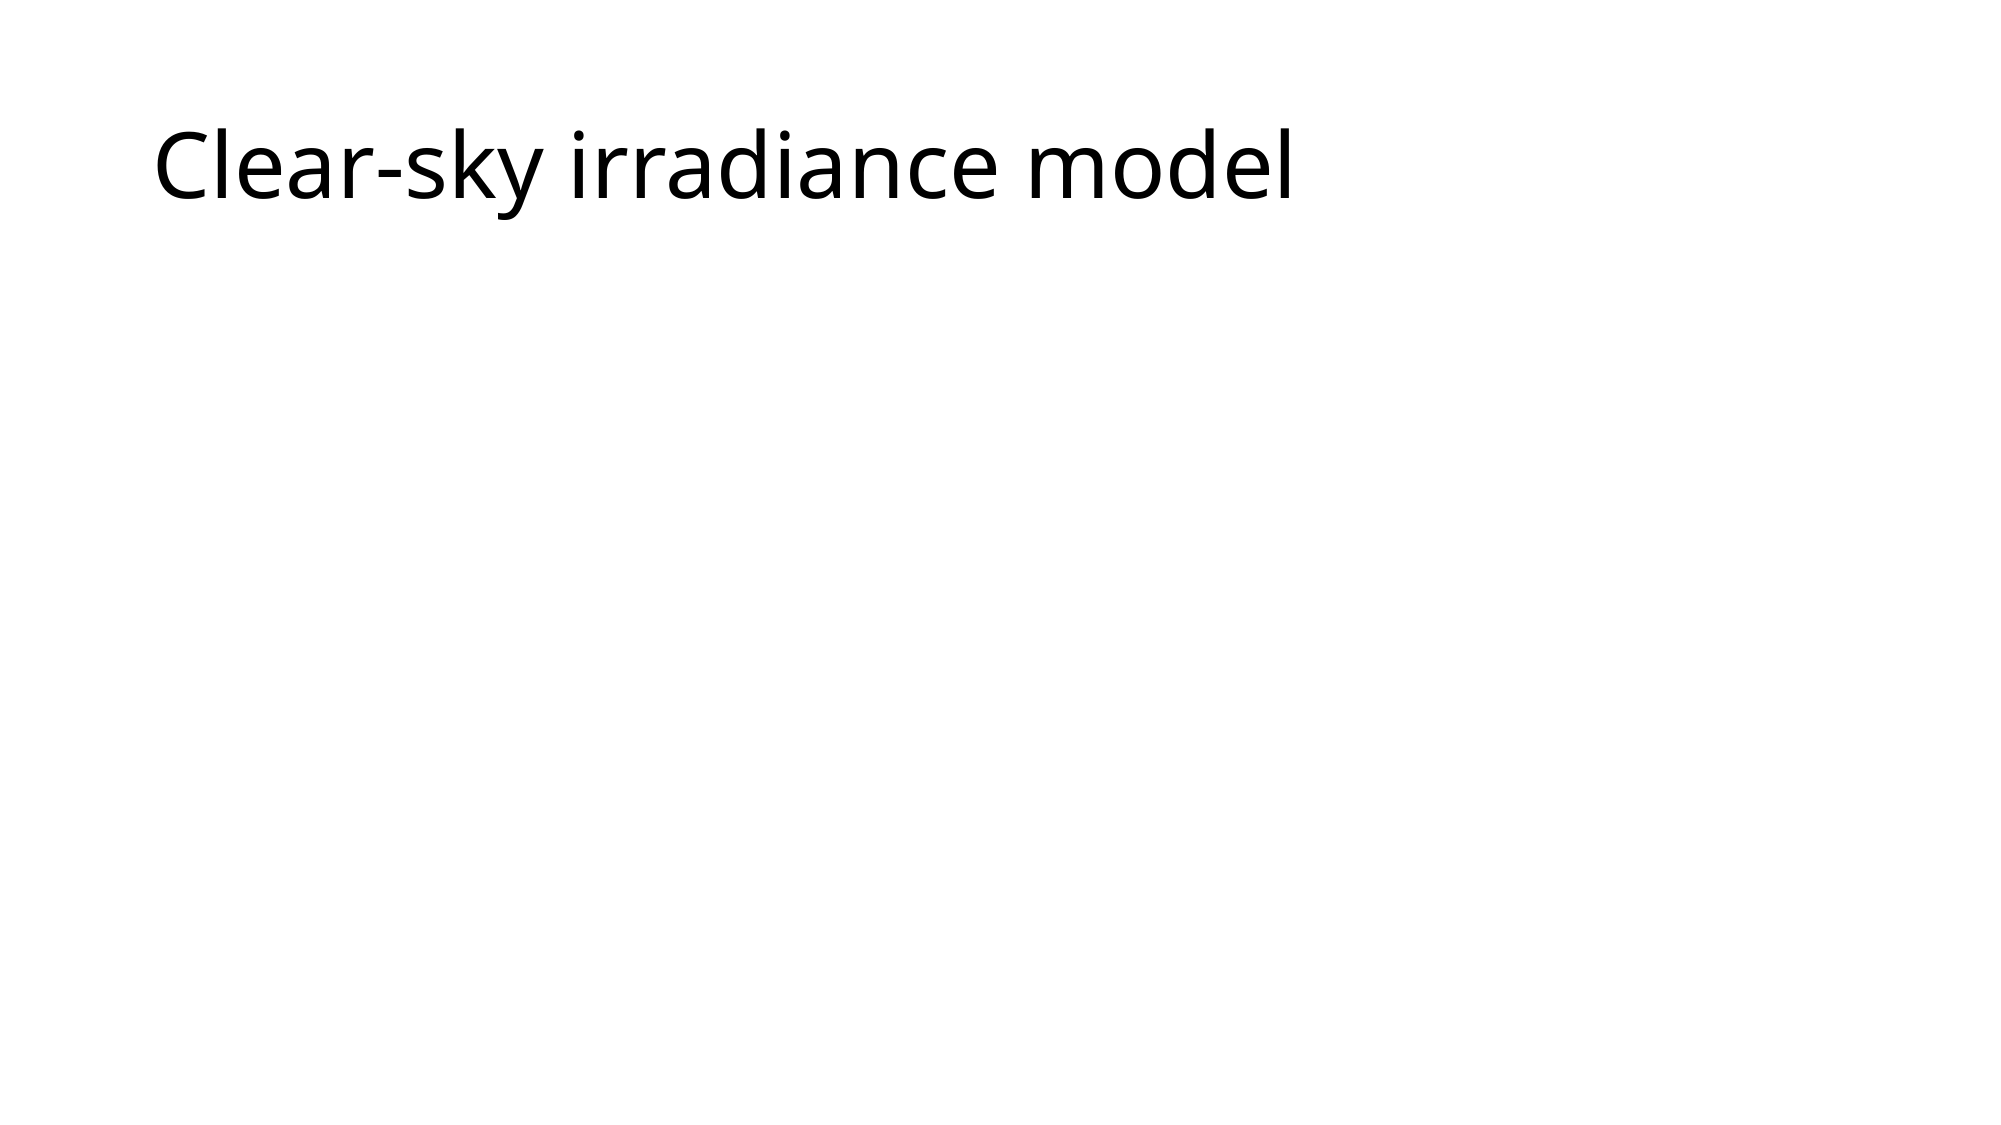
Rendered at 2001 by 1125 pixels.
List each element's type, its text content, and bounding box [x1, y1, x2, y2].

title Clear-sky irradiance model [137, 59, 1863, 278]
